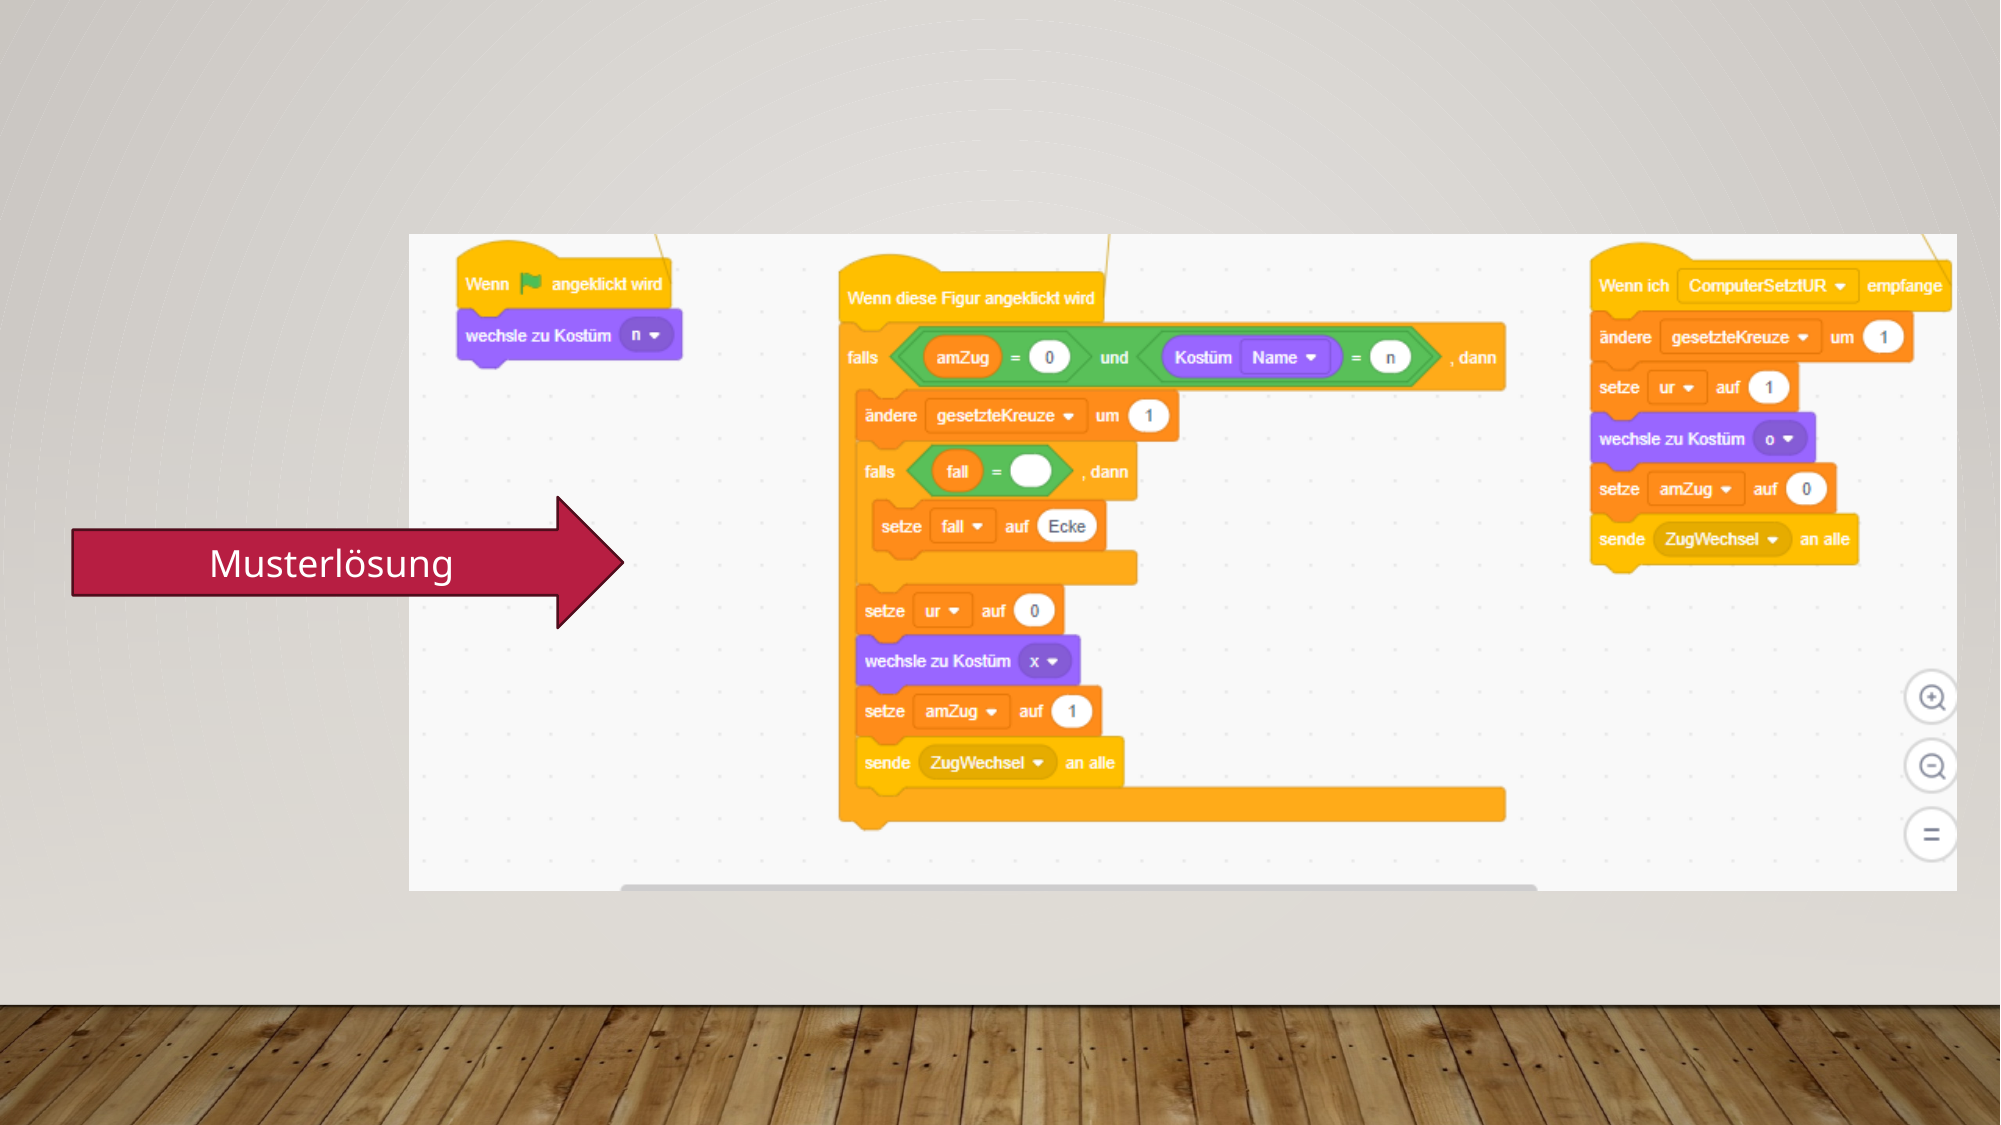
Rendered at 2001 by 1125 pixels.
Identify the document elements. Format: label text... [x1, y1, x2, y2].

picture [0, 1005, 2000, 1125]
text_box Musterlösung [71, 528, 409, 597]
picture [409, 234, 1957, 891]
